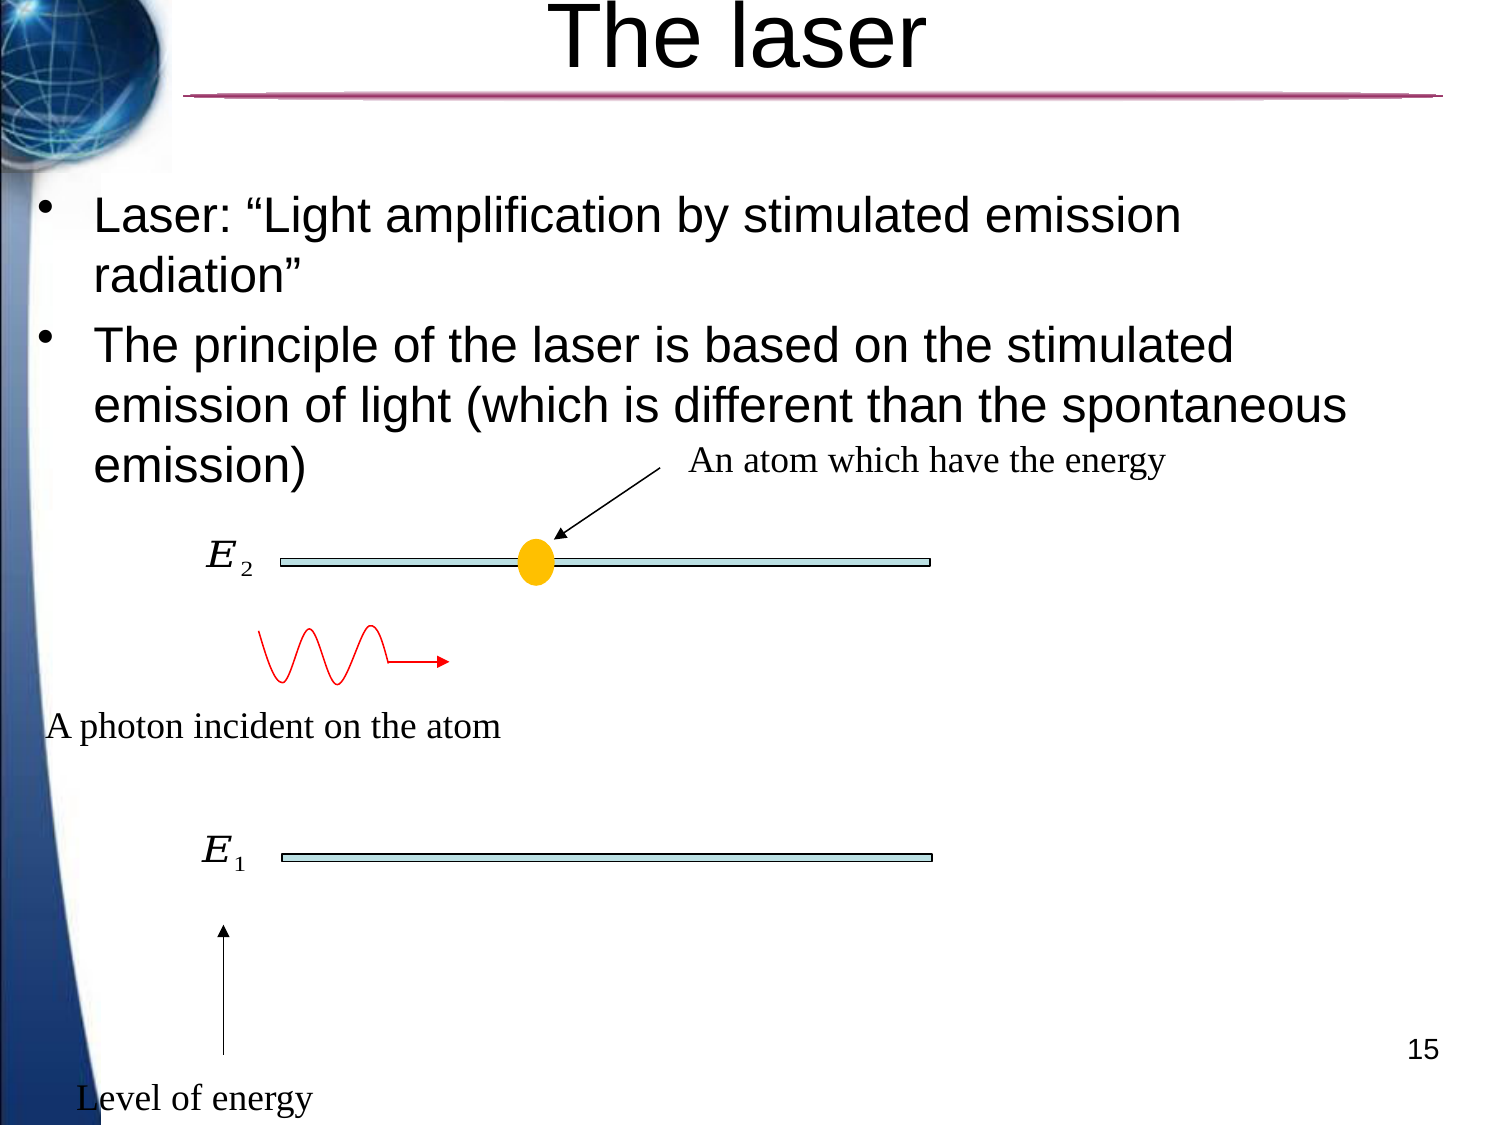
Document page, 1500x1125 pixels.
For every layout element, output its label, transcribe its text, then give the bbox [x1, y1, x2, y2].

text_box [258, 625, 388, 685]
picture [0, 0, 172, 1125]
text_box Level of energy [61, 1065, 338, 1125]
list Laser: “Light amplification by stimulated emission radiation” The principle of the laser is based on the stimulated emission of light (which is different than the spontaneous emission) [22, 175, 1373, 918]
text_box [280, 558, 518, 567]
text_box A photon incident on the atom [30, 693, 517, 754]
title The laser [75, 0, 1425, 156]
text_box [554, 558, 931, 567]
text_box [518, 539, 554, 586]
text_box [553, 467, 661, 540]
slide_number 15 [1104, 1022, 1455, 1092]
text_box [282, 853, 932, 862]
